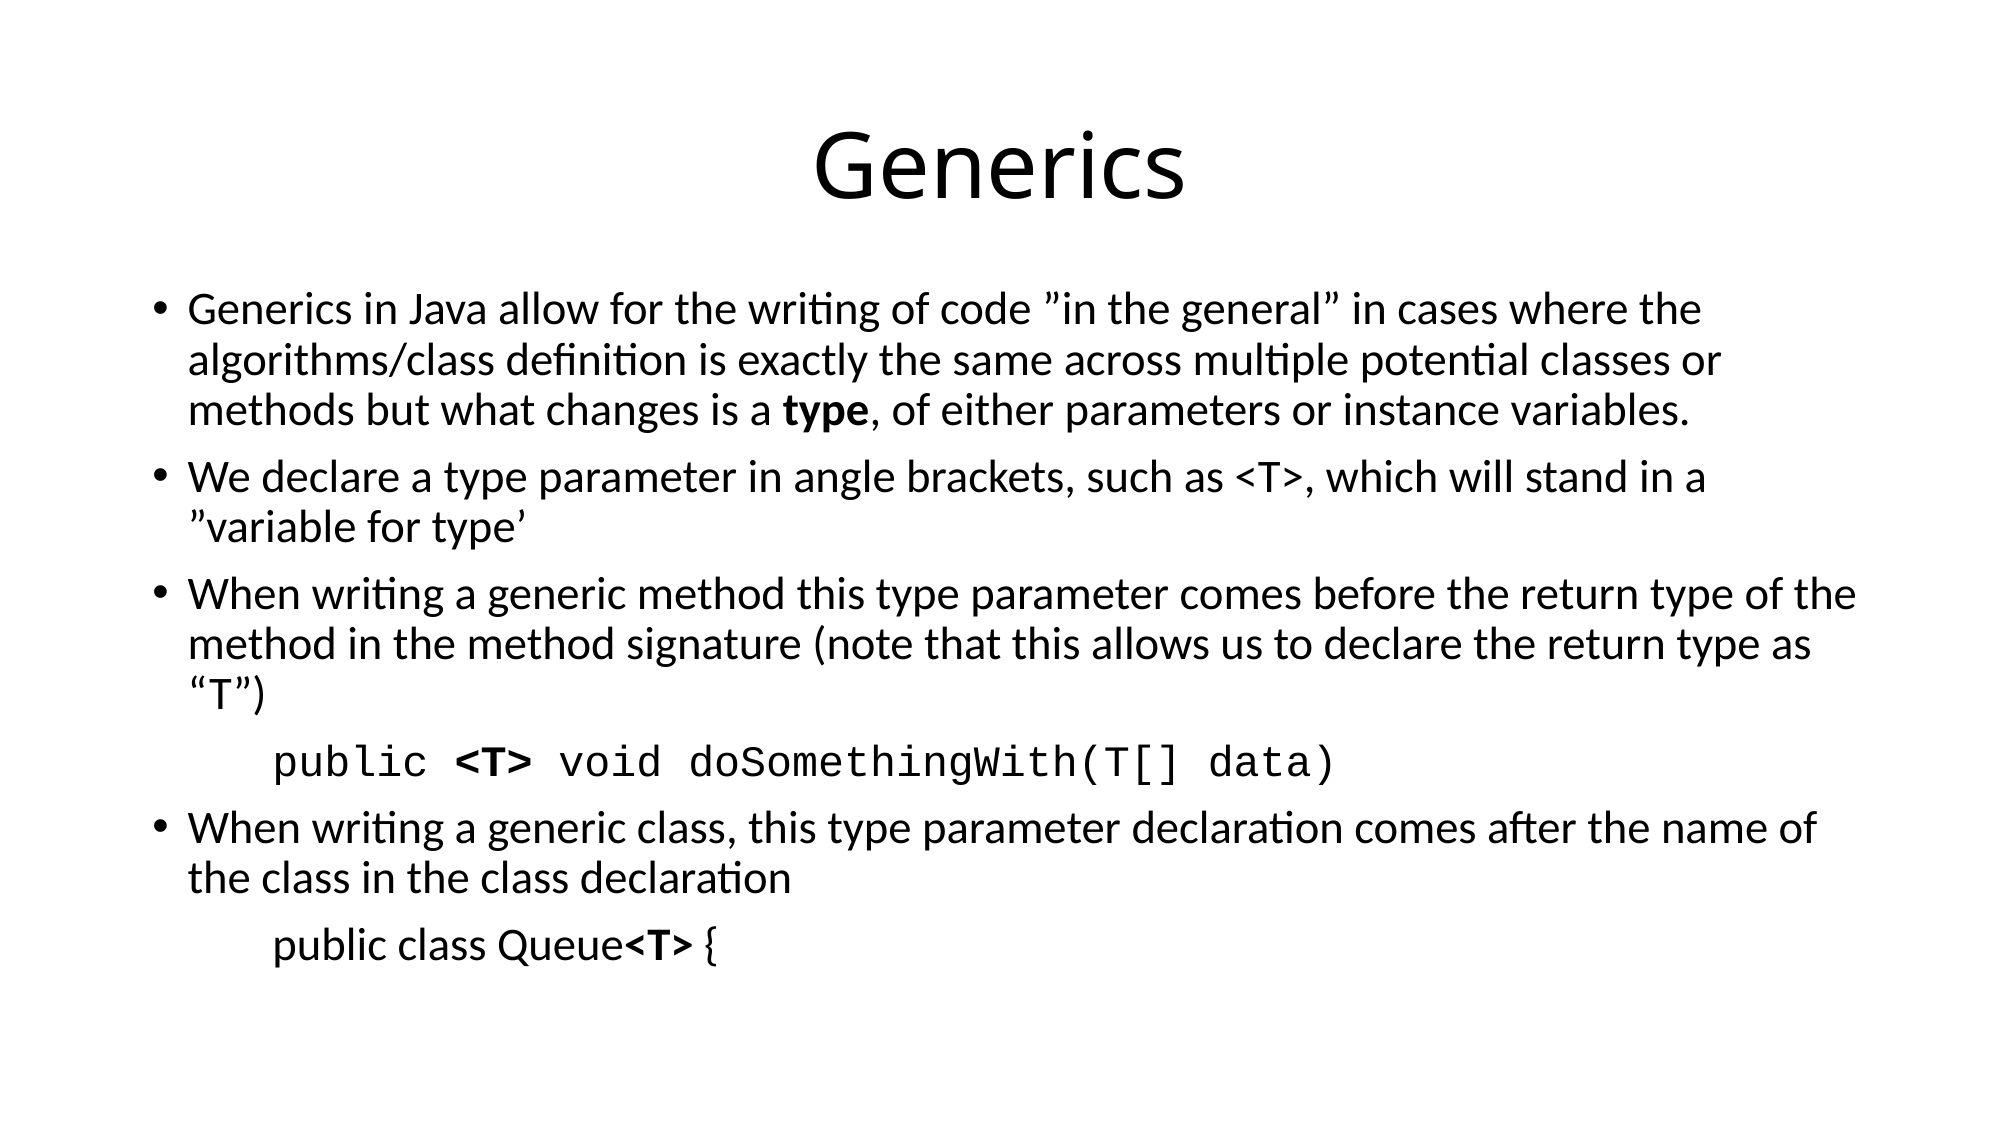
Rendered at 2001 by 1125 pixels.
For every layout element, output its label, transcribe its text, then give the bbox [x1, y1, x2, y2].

list Generics in Java allow for the writing of code ”in the general” in cases where the algorithms/class definition is exactly the same across multiple potential classes or methods but what changes is a type, of either parameters or instance variables. We declare a type parameter in angle brackets, such as <T>, which will stand in a ”variable for type’ When writing a generic method this type parameter comes before the return type of the method in the method signature (note that this allows us to declare the return type as “T”) public <T> void doSomethingWith(T[] data) When writing a generic class, this type parameter declaration comes after the name of the class in the class declaration public class Queue<T> { [137, 277, 1885, 982]
title Generics [137, 59, 1863, 277]
